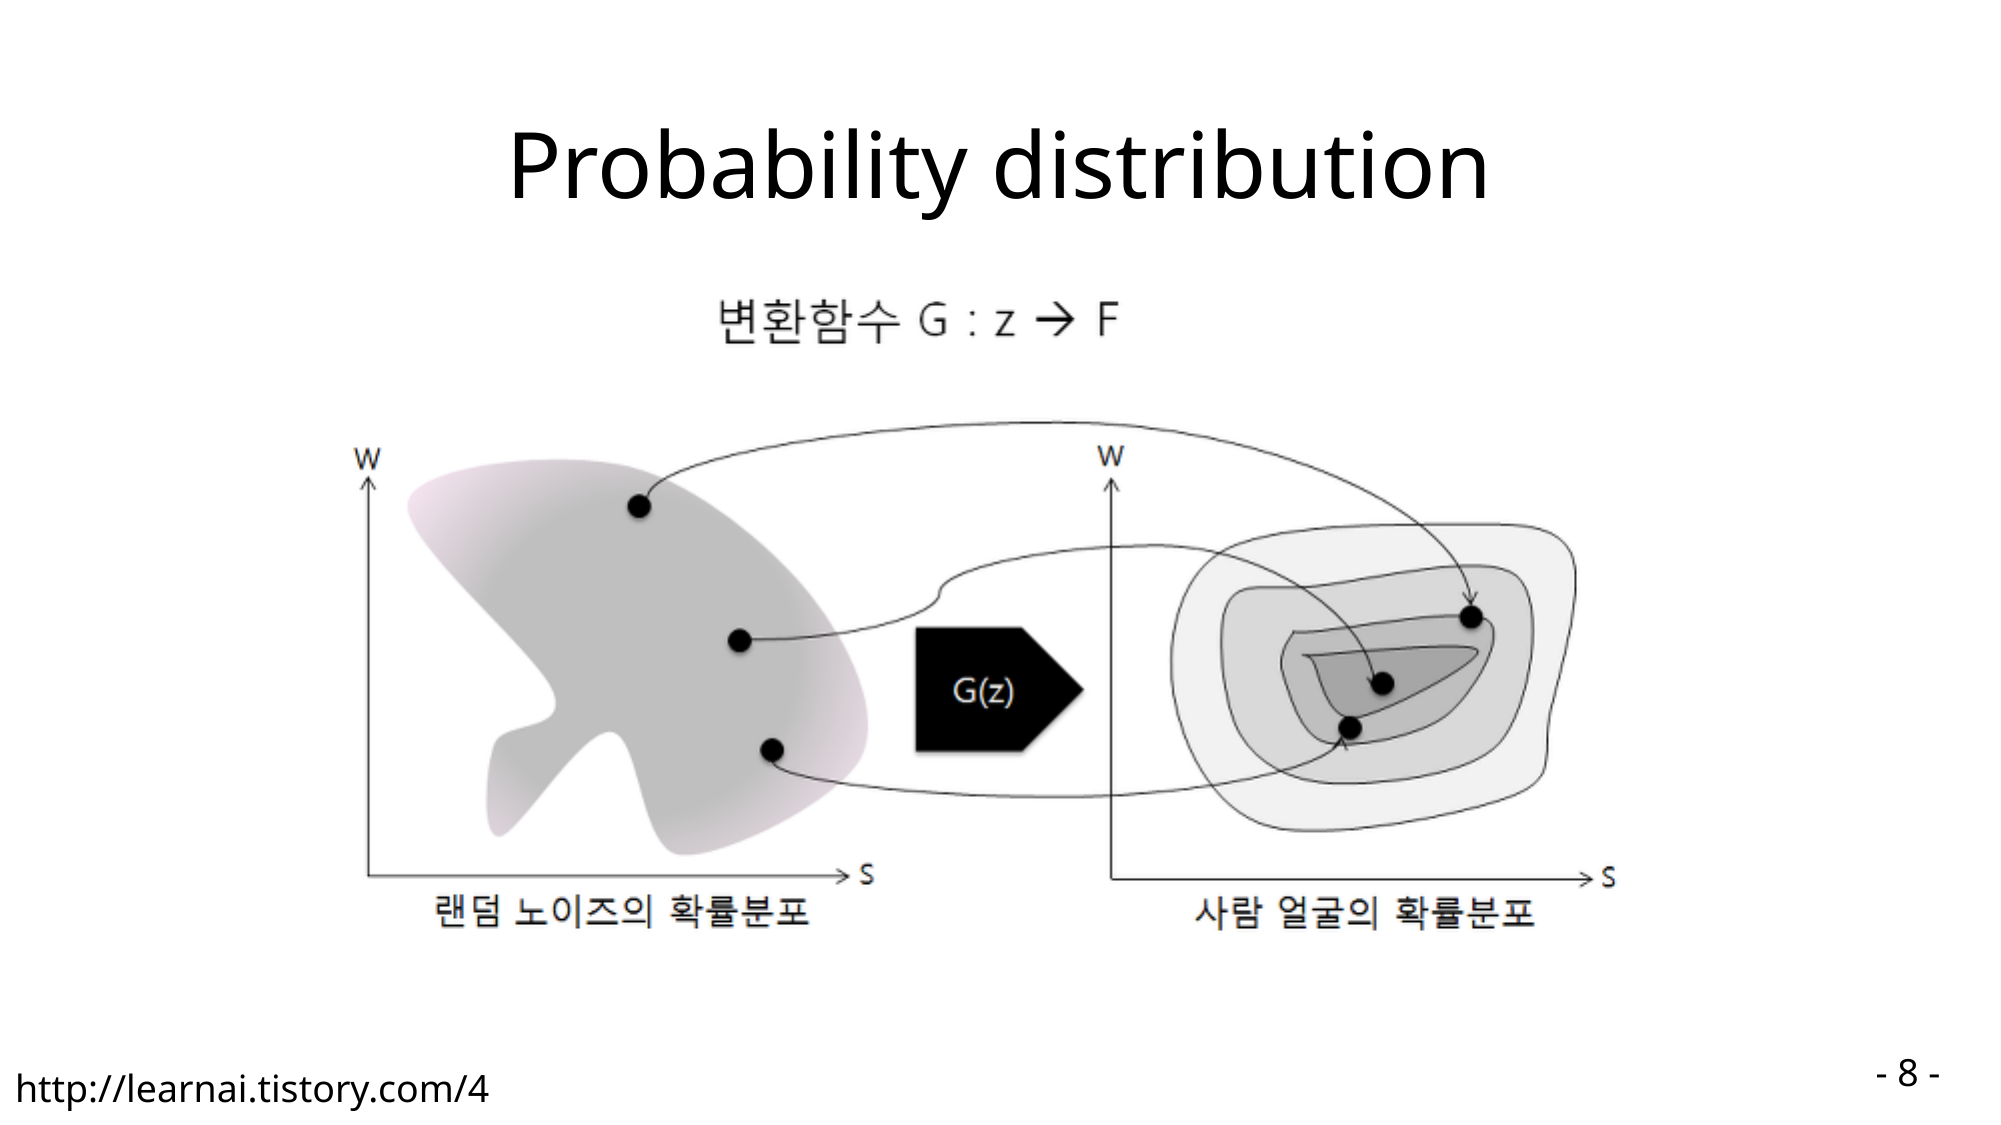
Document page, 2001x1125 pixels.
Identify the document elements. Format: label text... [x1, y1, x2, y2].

picture [316, 276, 1683, 941]
text_box http://learnai.tistory.com/4 [0, 1057, 1000, 1118]
title Probability distribution [137, 59, 1863, 278]
text_box - 8 - [1844, 1041, 1972, 1102]
